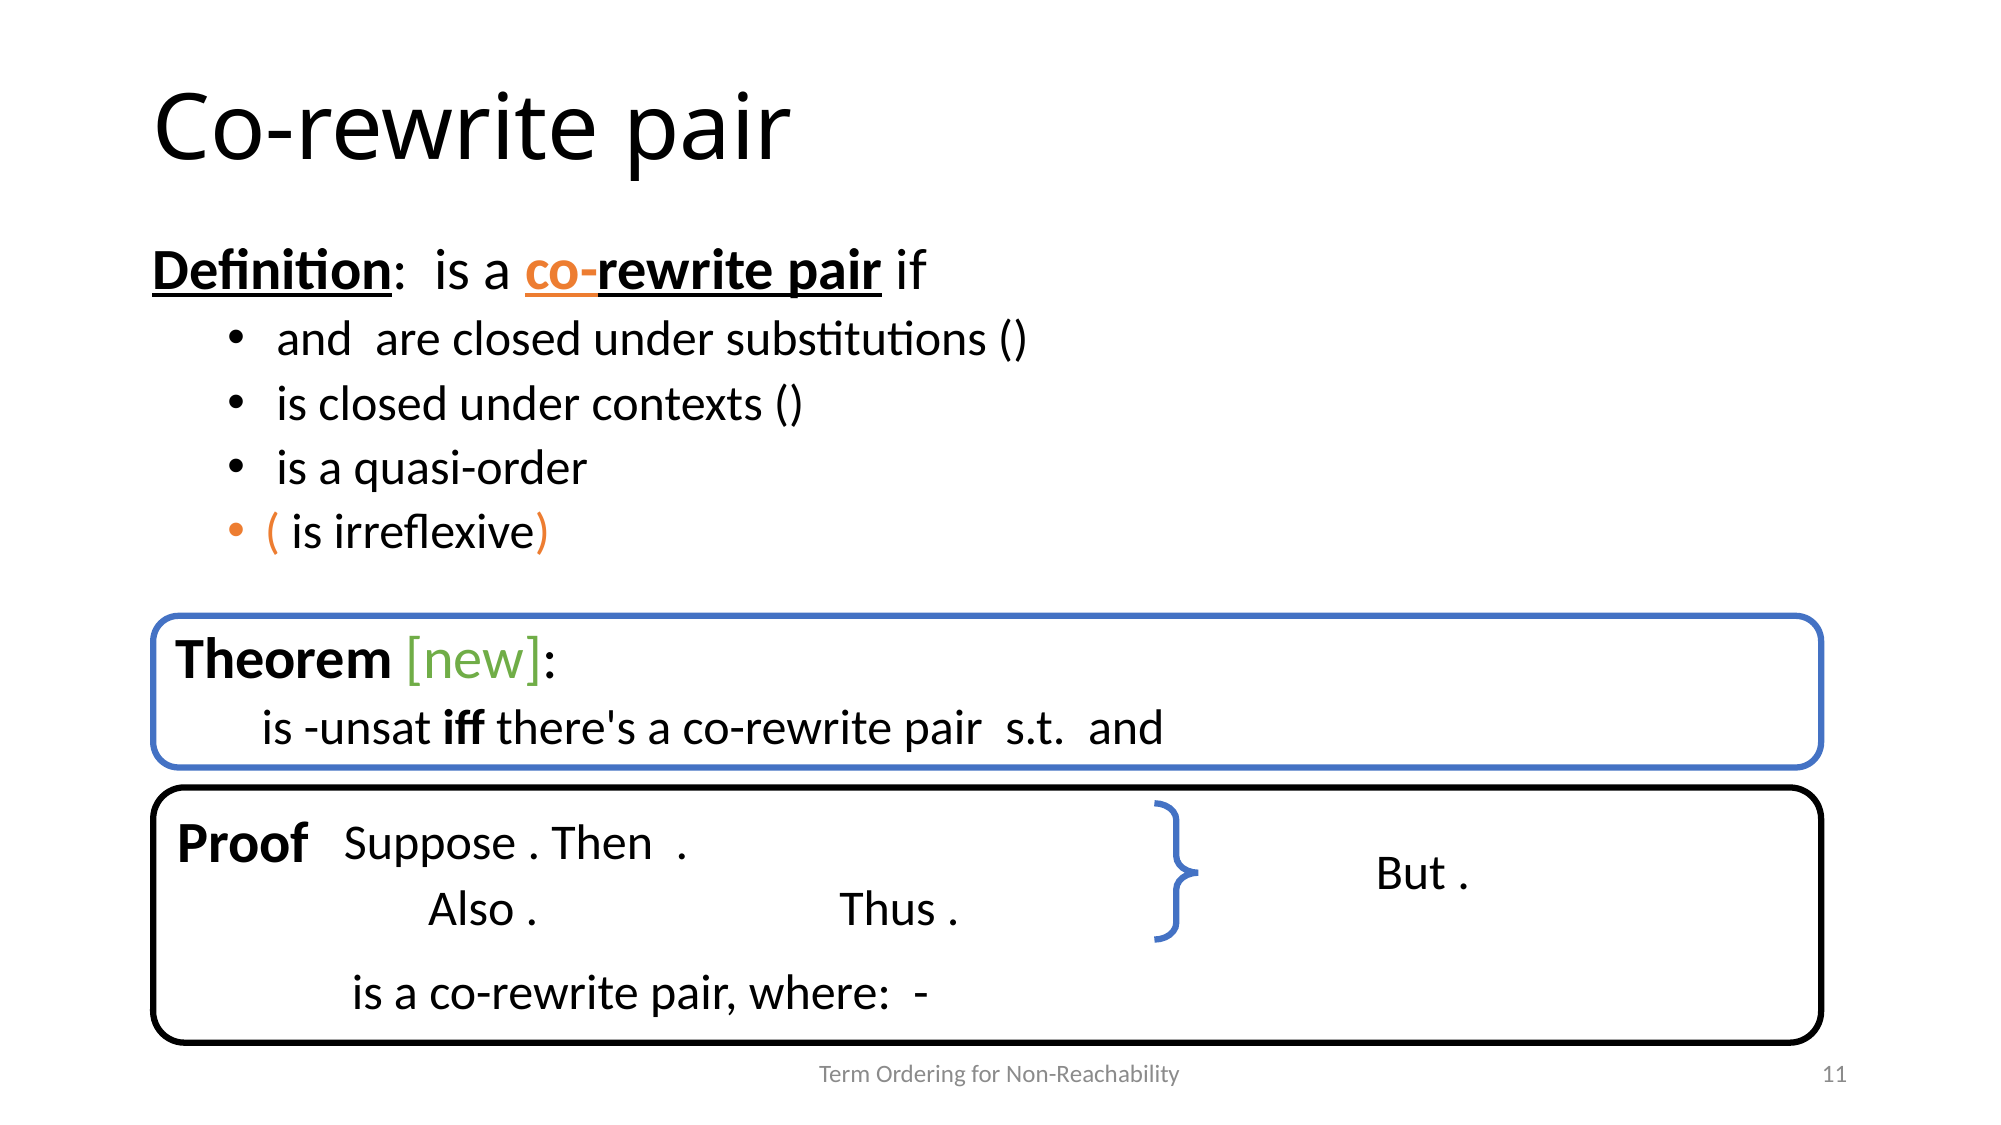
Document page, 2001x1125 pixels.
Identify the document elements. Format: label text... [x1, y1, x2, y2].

title Co-rewrite pair [137, 59, 1863, 201]
text_box [1154, 802, 1199, 941]
footer Term Ordering for Non-Reachability [662, 1042, 1338, 1103]
text_box Proof [152, 786, 1823, 1044]
slide_number 11 [1412, 1042, 1863, 1103]
